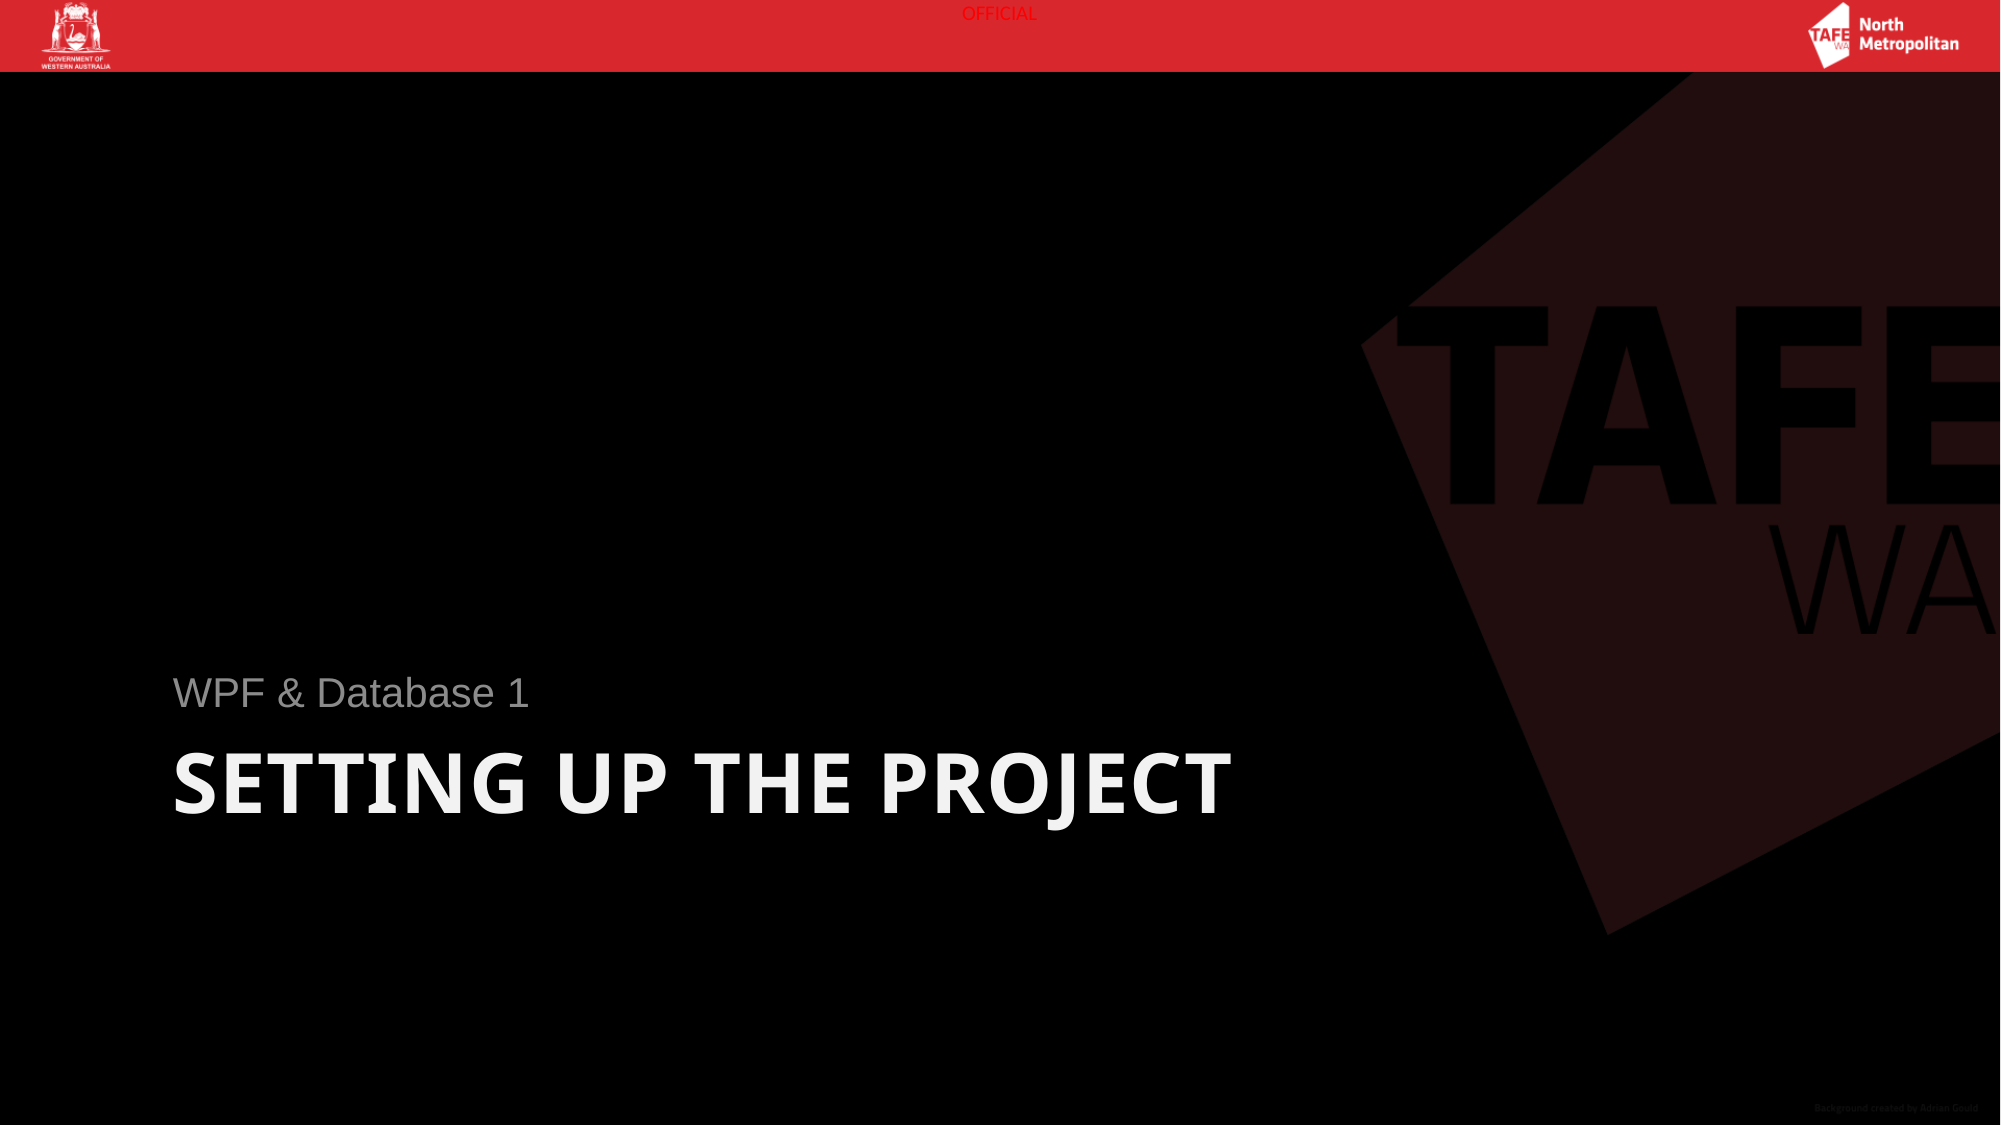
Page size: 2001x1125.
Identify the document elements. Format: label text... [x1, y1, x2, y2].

list WPF & Database 1 [157, 476, 1858, 723]
title Setting up the Project [157, 723, 1858, 947]
picture [0, 0, 2001, 1125]
